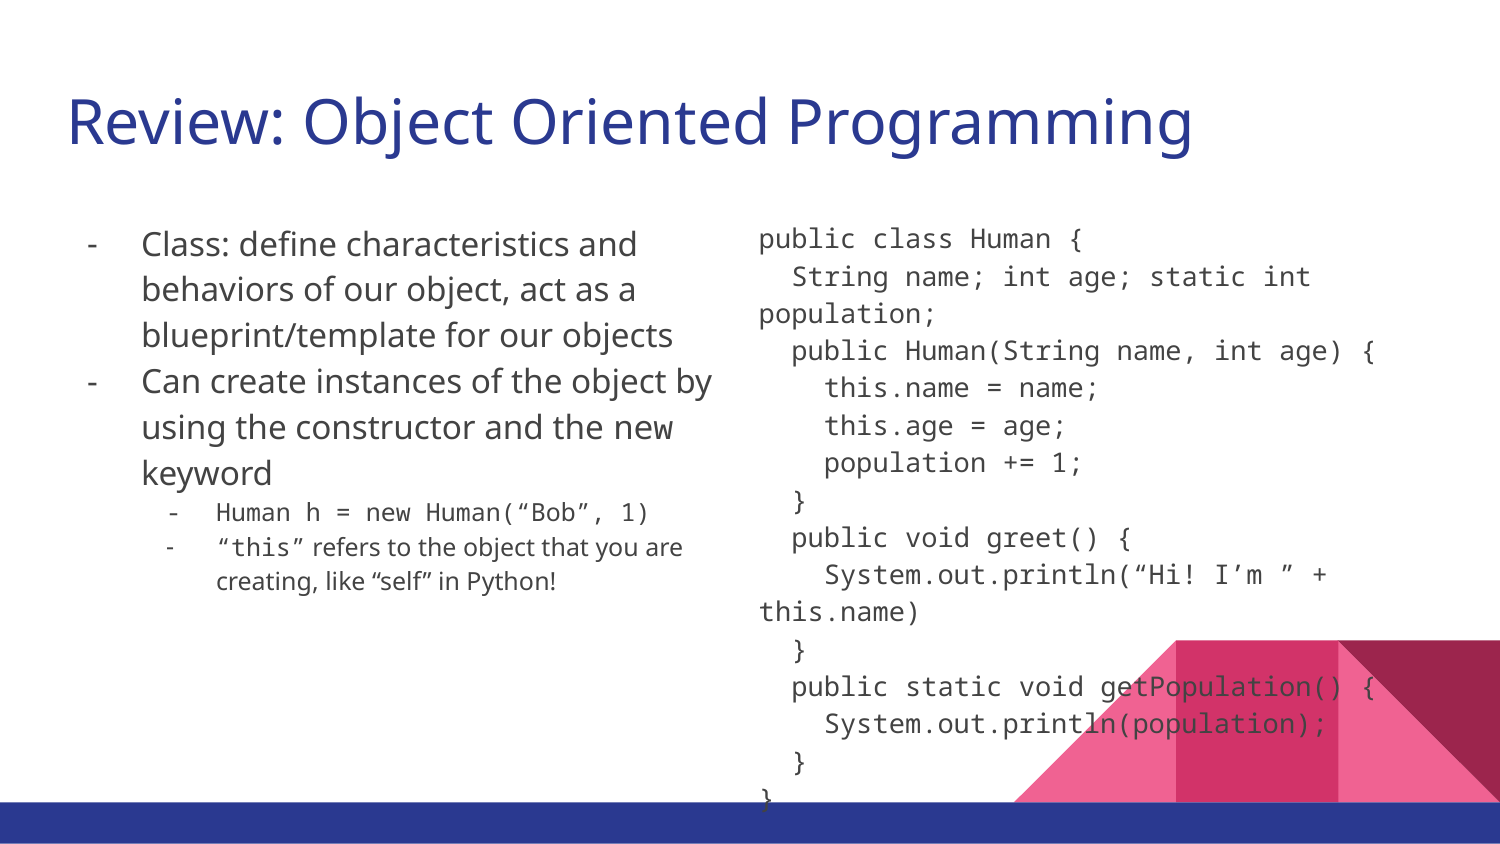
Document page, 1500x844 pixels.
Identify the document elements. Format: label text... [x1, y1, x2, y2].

list public class Human { String name; int age; static int population; public Human(String name, int age) { this.name = name; this.age = age; population += 1; } public void greet() { System.out.println(“Hi! I’m ” + this.name) } public static void getPopulation() { System.out.println(population); } } [743, 201, 1491, 750]
title Review: Object Oriented Programming [51, 67, 1449, 167]
list Class: define characteristics and behaviors of our object, act as a blueprint/template for our objects Can create instances of the object by using the constructor and the new keyword Human h = new Human(“Bob”, 1) “this” refers to the object that you are creating, like “self” in Python! [51, 201, 743, 750]
